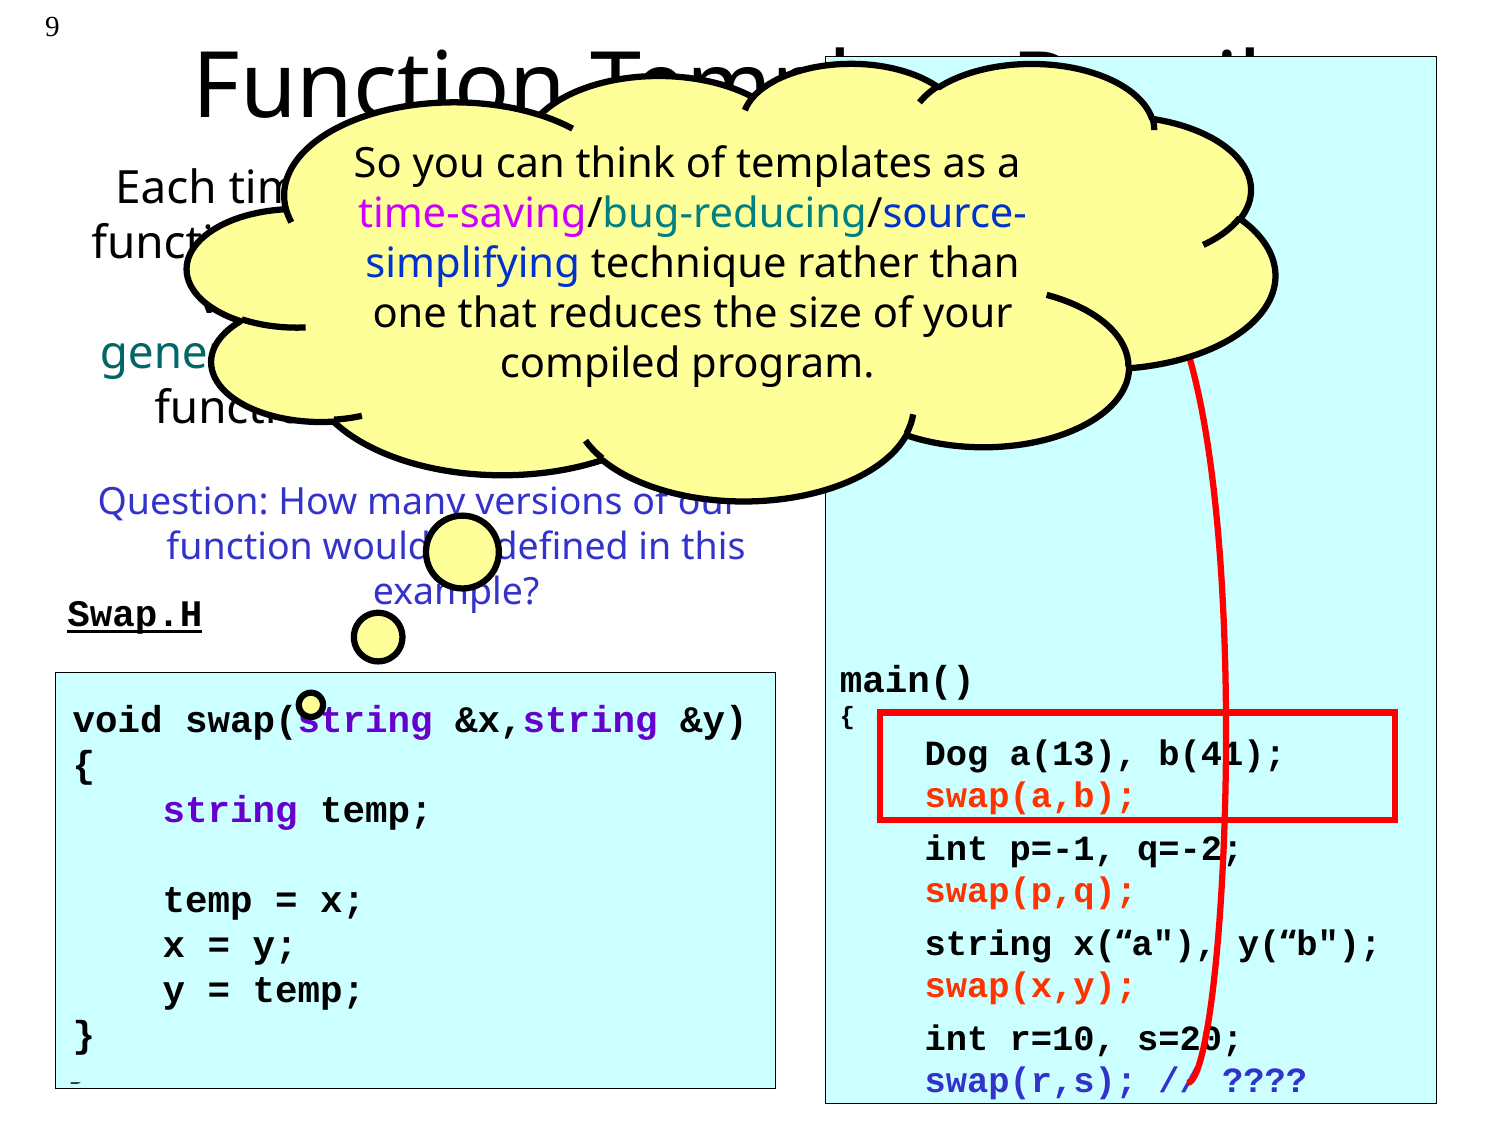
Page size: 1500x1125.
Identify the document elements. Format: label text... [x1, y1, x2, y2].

text_box Swap.H template <typename Data> void swap(Data &x, Data &y) { Data temp; temp = x; x = y; y = temp; } [52, 620, 775, 691]
slide_number 9 [0, 0, 75, 75]
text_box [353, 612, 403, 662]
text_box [1117, 260, 1189, 1084]
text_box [824, 0, 1437, 1125]
title Function Template Details [112, 0, 819, 149]
text_box So you can think of templates as a time-saving/bug-reducing/source-simplifying technique rather than one that reduces the size of your compiled program. [186, 66, 819, 502]
text_box Swap.H template <typename Data> void swap(Data &x, Data &y) { Data temp; temp = x; x = y; y = temp; } [52, 1086, 775, 1125]
text_box Question: How many versions of our function would be defined in this example? [24, 469, 813, 620]
text_box So you can think of templates as a time-saving/bug-reducing/source-simplifying technique rather than one that reduces the size of your compiled program. [425, 515, 499, 589]
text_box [57, 687, 776, 1084]
text_box Each time you use a template function with a different type of variable, the compiler generates a new version of the function in your program! [75, 149, 356, 440]
